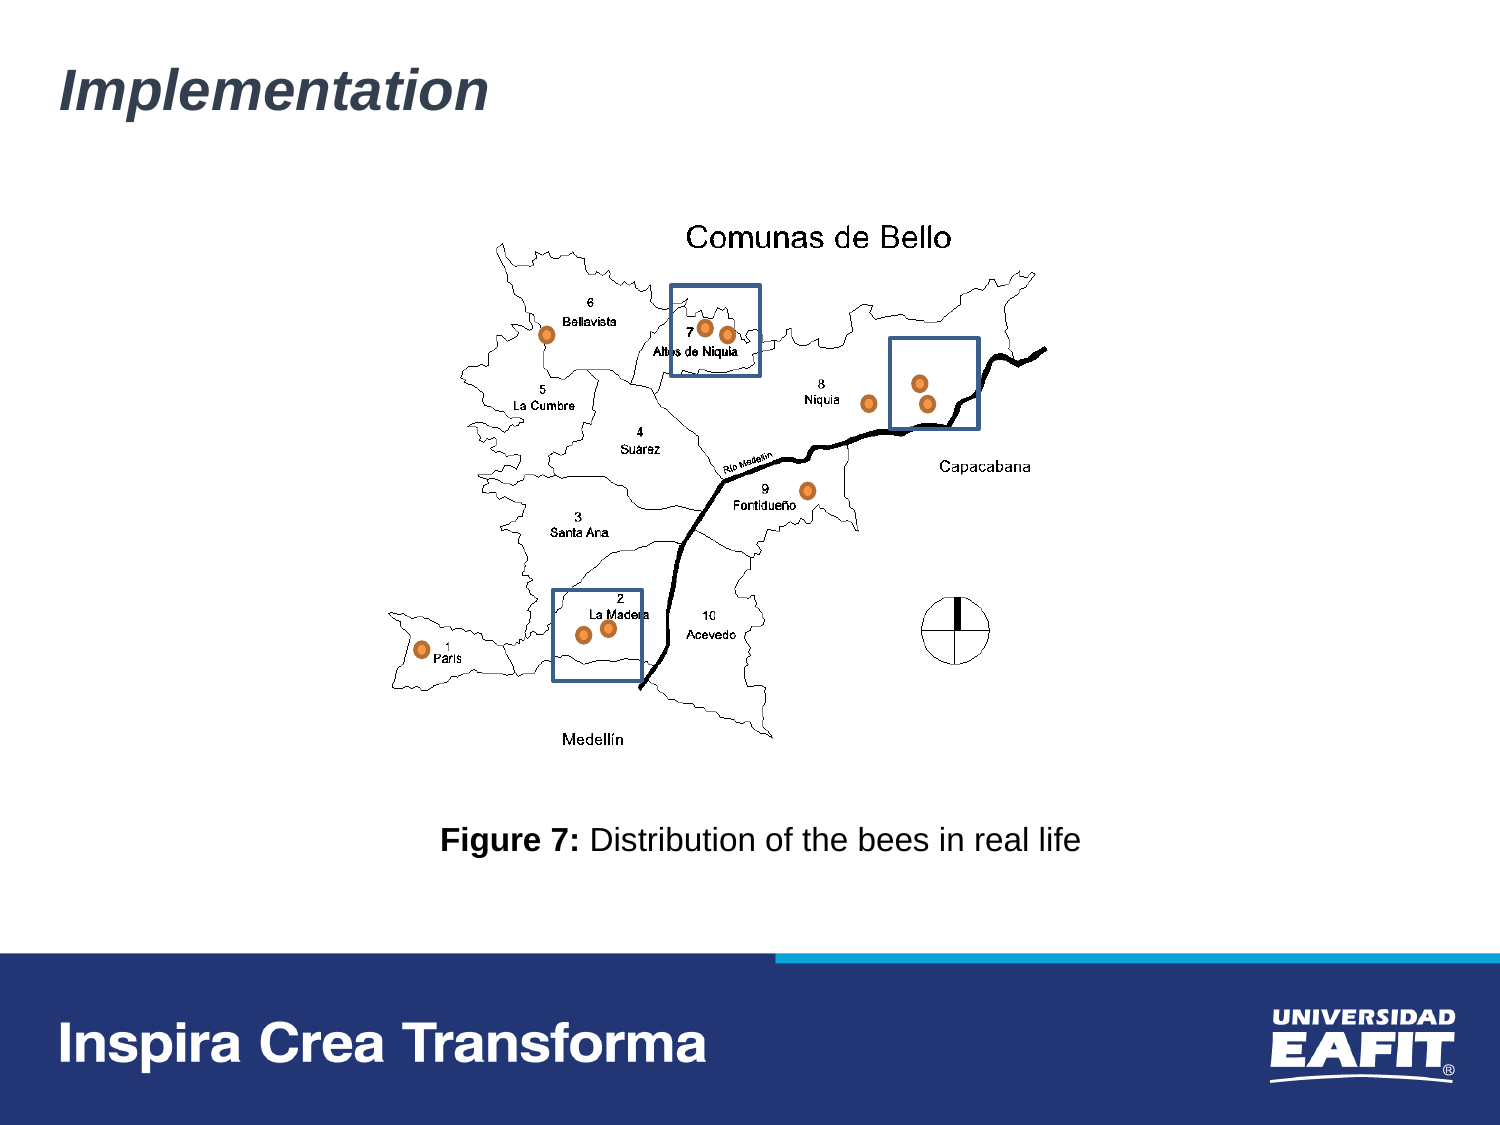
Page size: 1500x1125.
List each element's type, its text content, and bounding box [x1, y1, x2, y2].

text_box Implementation [44, 41, 1339, 143]
text_box Figure 7: Distribution of the bees in real life [184, 810, 1339, 886]
picture [0, 0, 1500, 1125]
